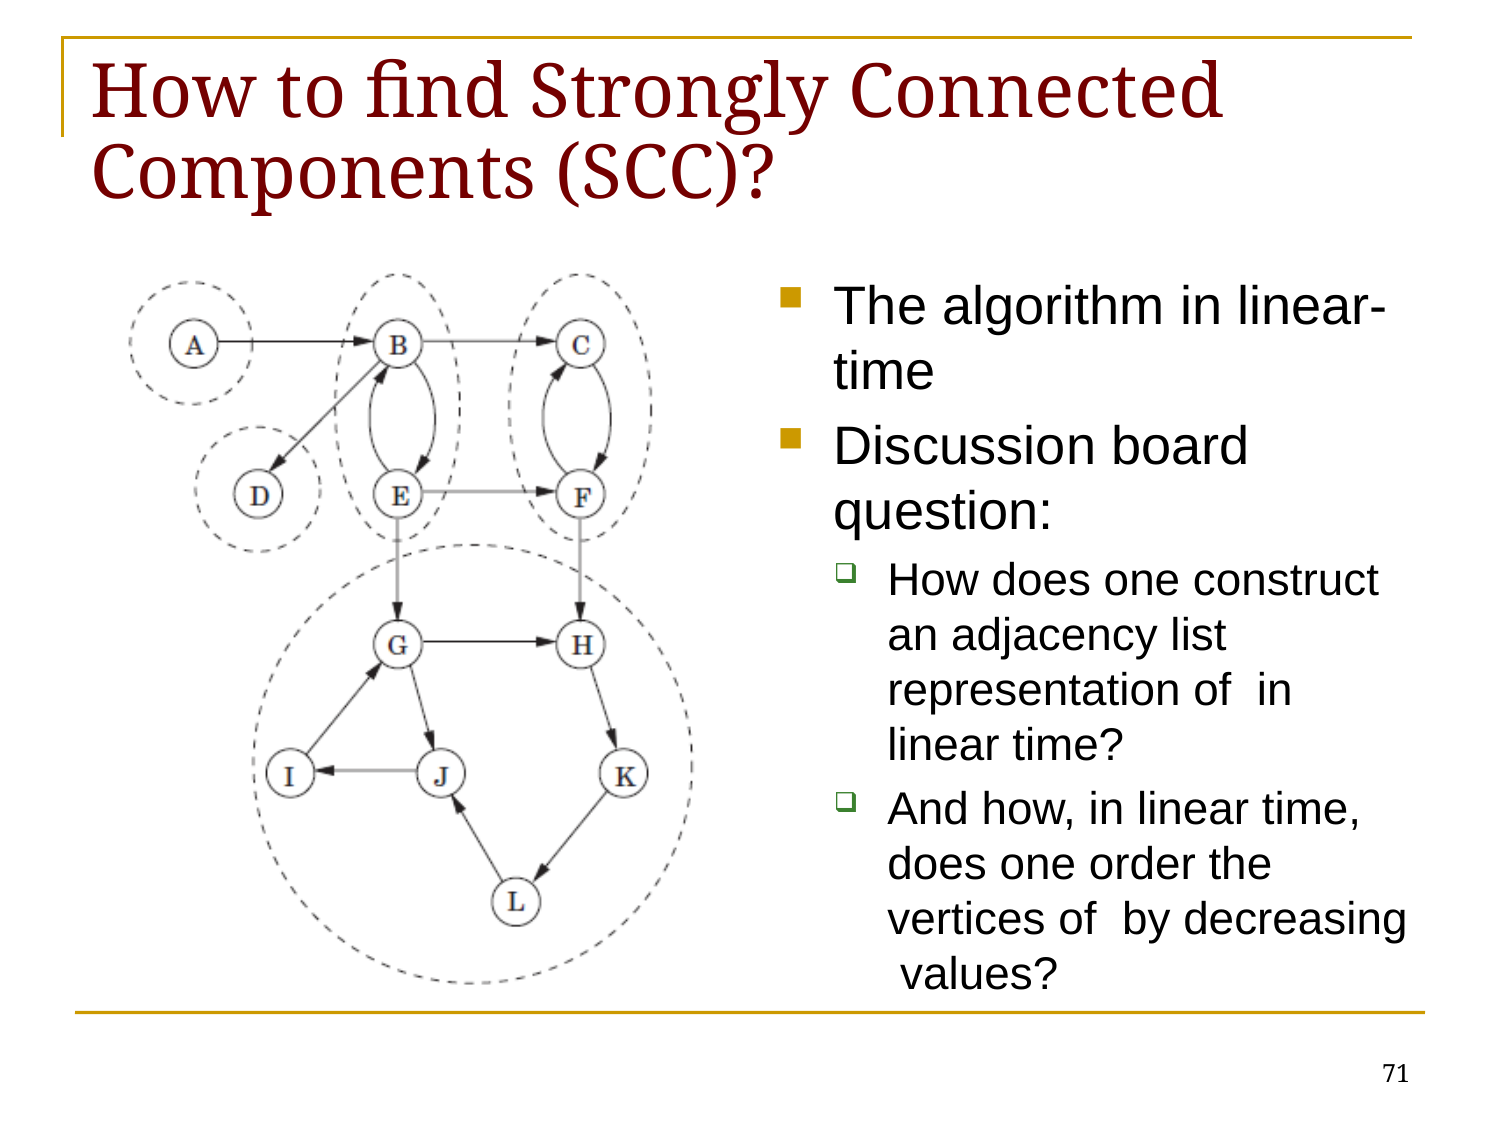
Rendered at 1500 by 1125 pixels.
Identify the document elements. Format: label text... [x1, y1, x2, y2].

title How to find Strongly Connected Components (SCC)? [74, 45, 1426, 233]
picture [107, 262, 705, 1006]
slide_number 71 [1074, 1023, 1426, 1100]
